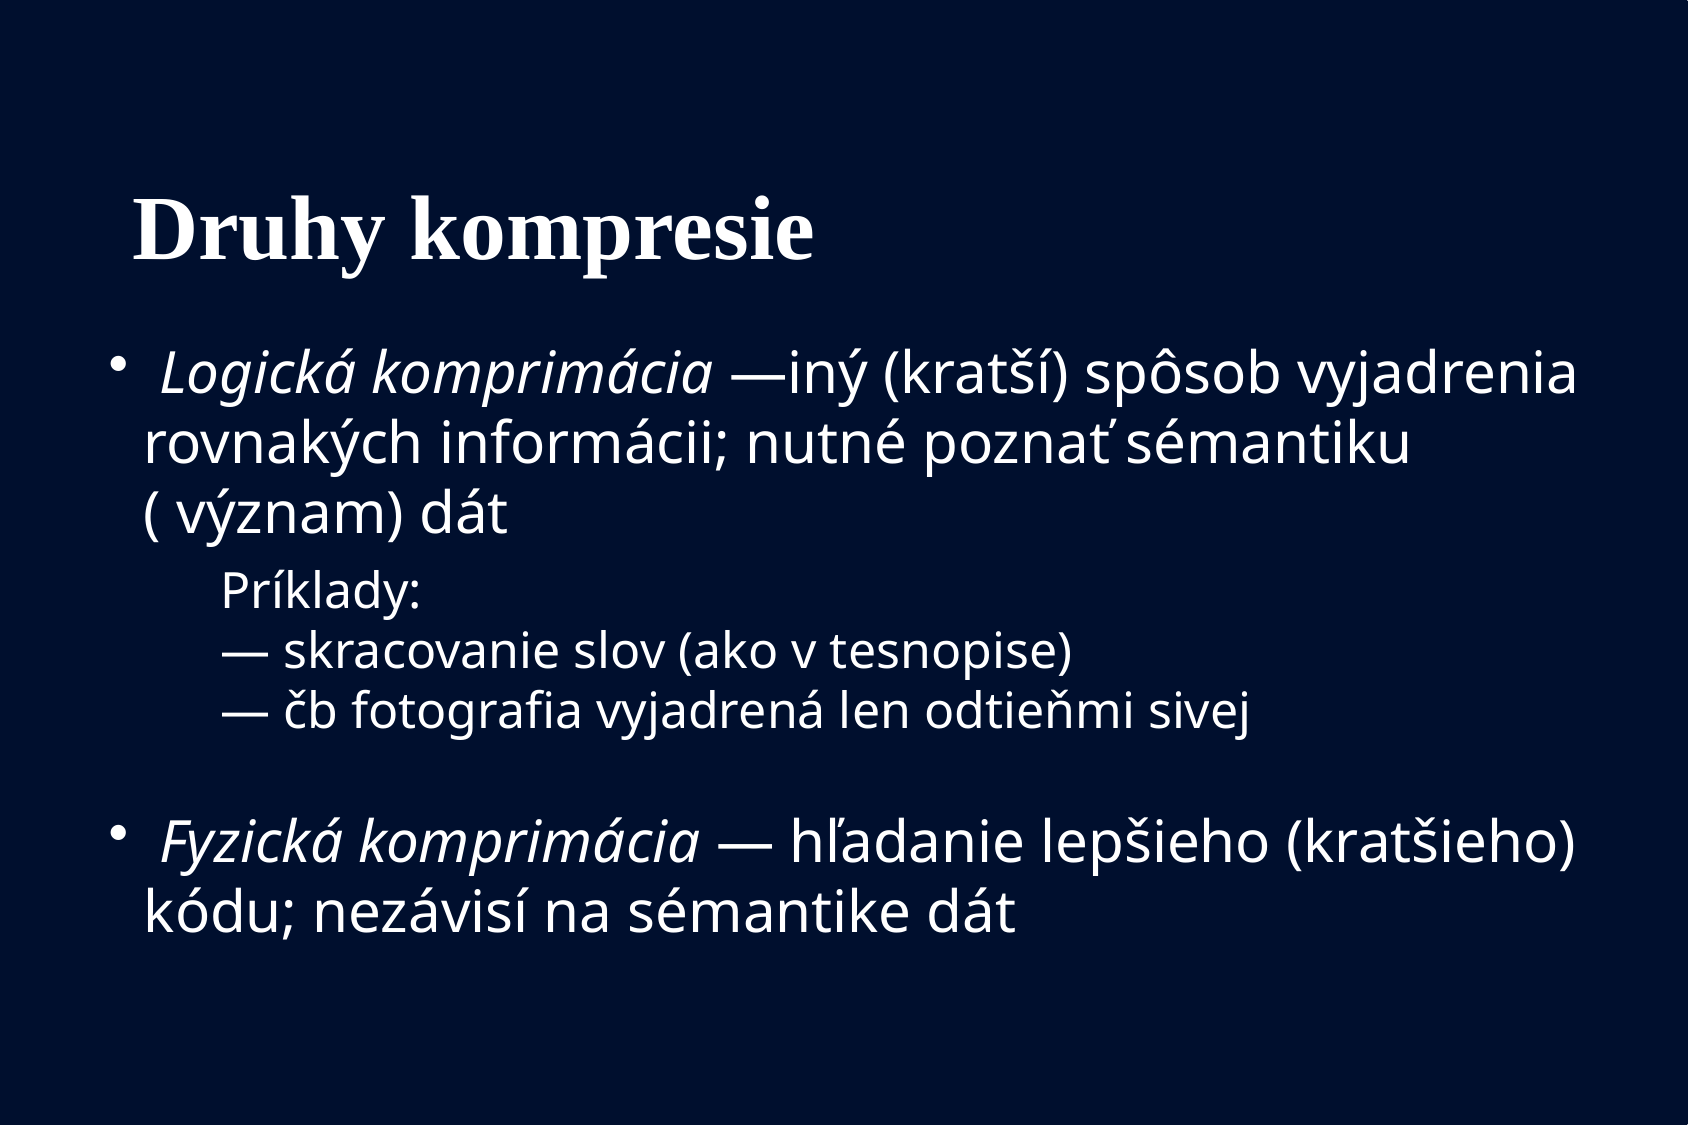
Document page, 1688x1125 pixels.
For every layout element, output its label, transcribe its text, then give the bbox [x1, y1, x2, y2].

title Druhy kompresie [116, 128, 1553, 317]
text_box Logická komprimácia —iný (kratší) spôsob vyjadrenia rovnakých informácii; nutné poznať sémantiku ( význam) dát [93, 328, 1646, 553]
text_box Fyzická komprimácia — hľadanie lepšieho (kratšieho) kódu; nezávisí na sémantike dát [93, 796, 1646, 952]
text_box Príklady: — skracovanie slov (ako v tesnopise) — čb fotografia vyjadrená len odtieňmi sivej [205, 550, 1268, 746]
